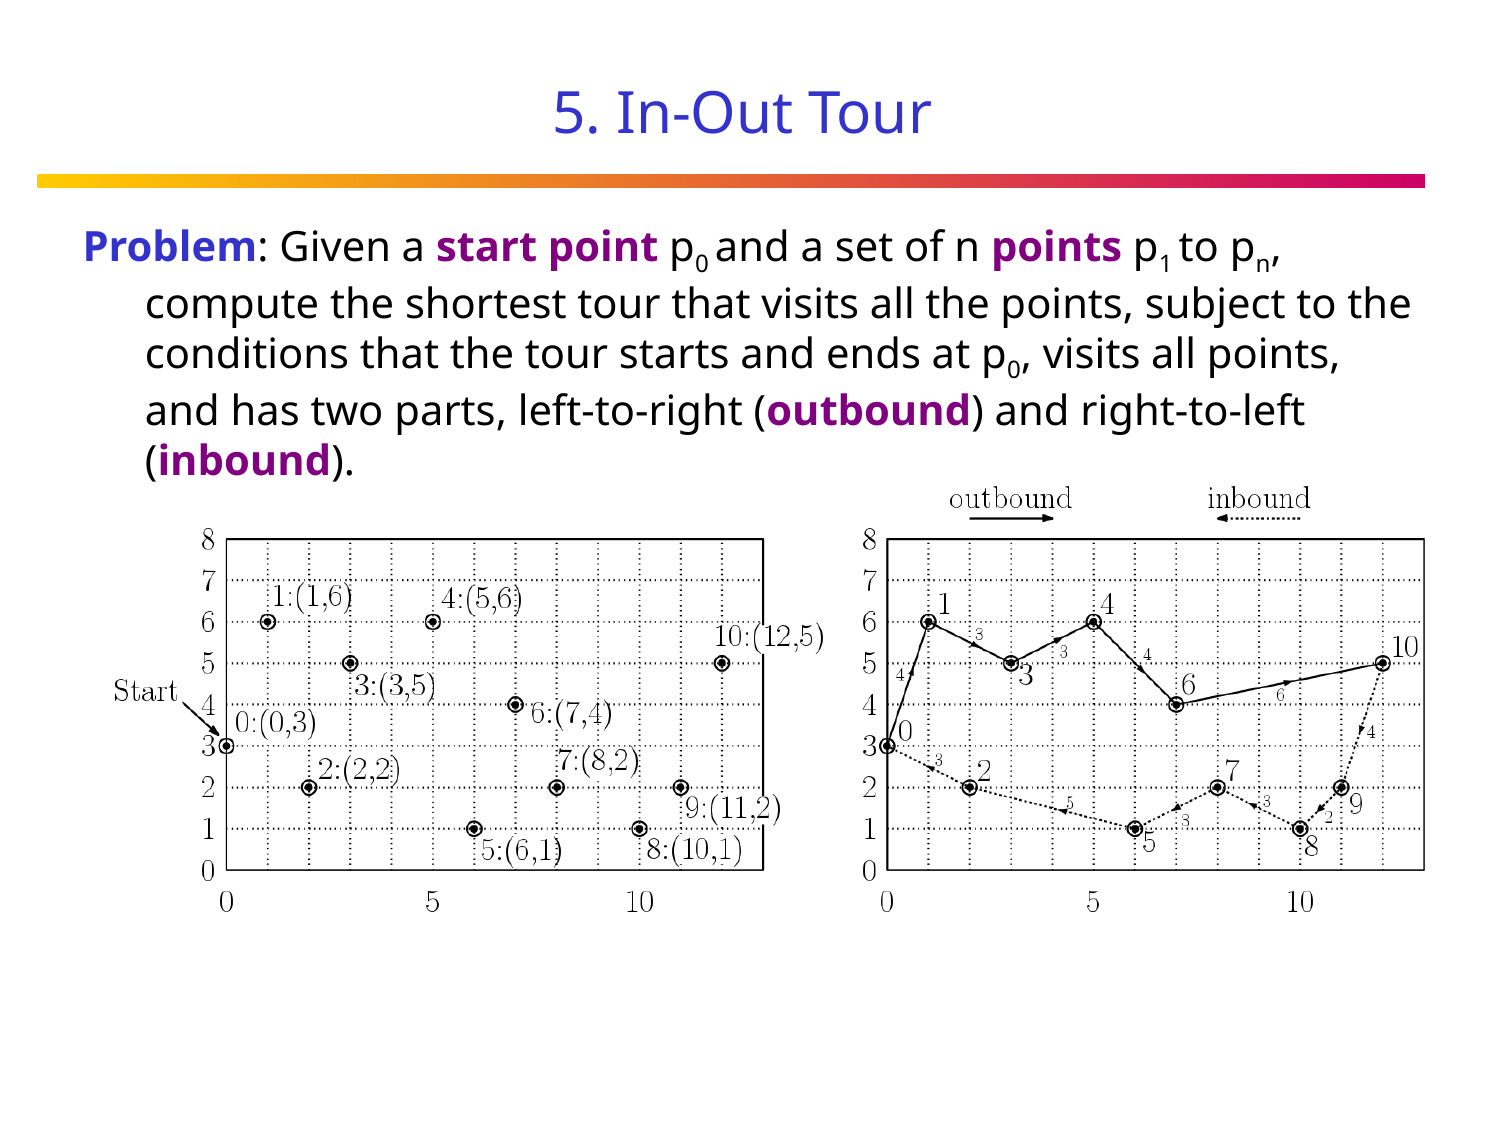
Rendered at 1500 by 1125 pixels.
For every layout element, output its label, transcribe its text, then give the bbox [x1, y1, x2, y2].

picture [112, 484, 1426, 913]
list Problem: Given a start point p0 and a set of n points p1 to pn, compute the shortest tour that visits all the points, subject to the conditions that the tour starts and ends at p0, visits all points, and has two parts, left-to-right (outbound) and right-to-left (inbound). [74, 211, 1426, 1006]
title 5. In-Out Tour [74, 44, 1426, 176]
